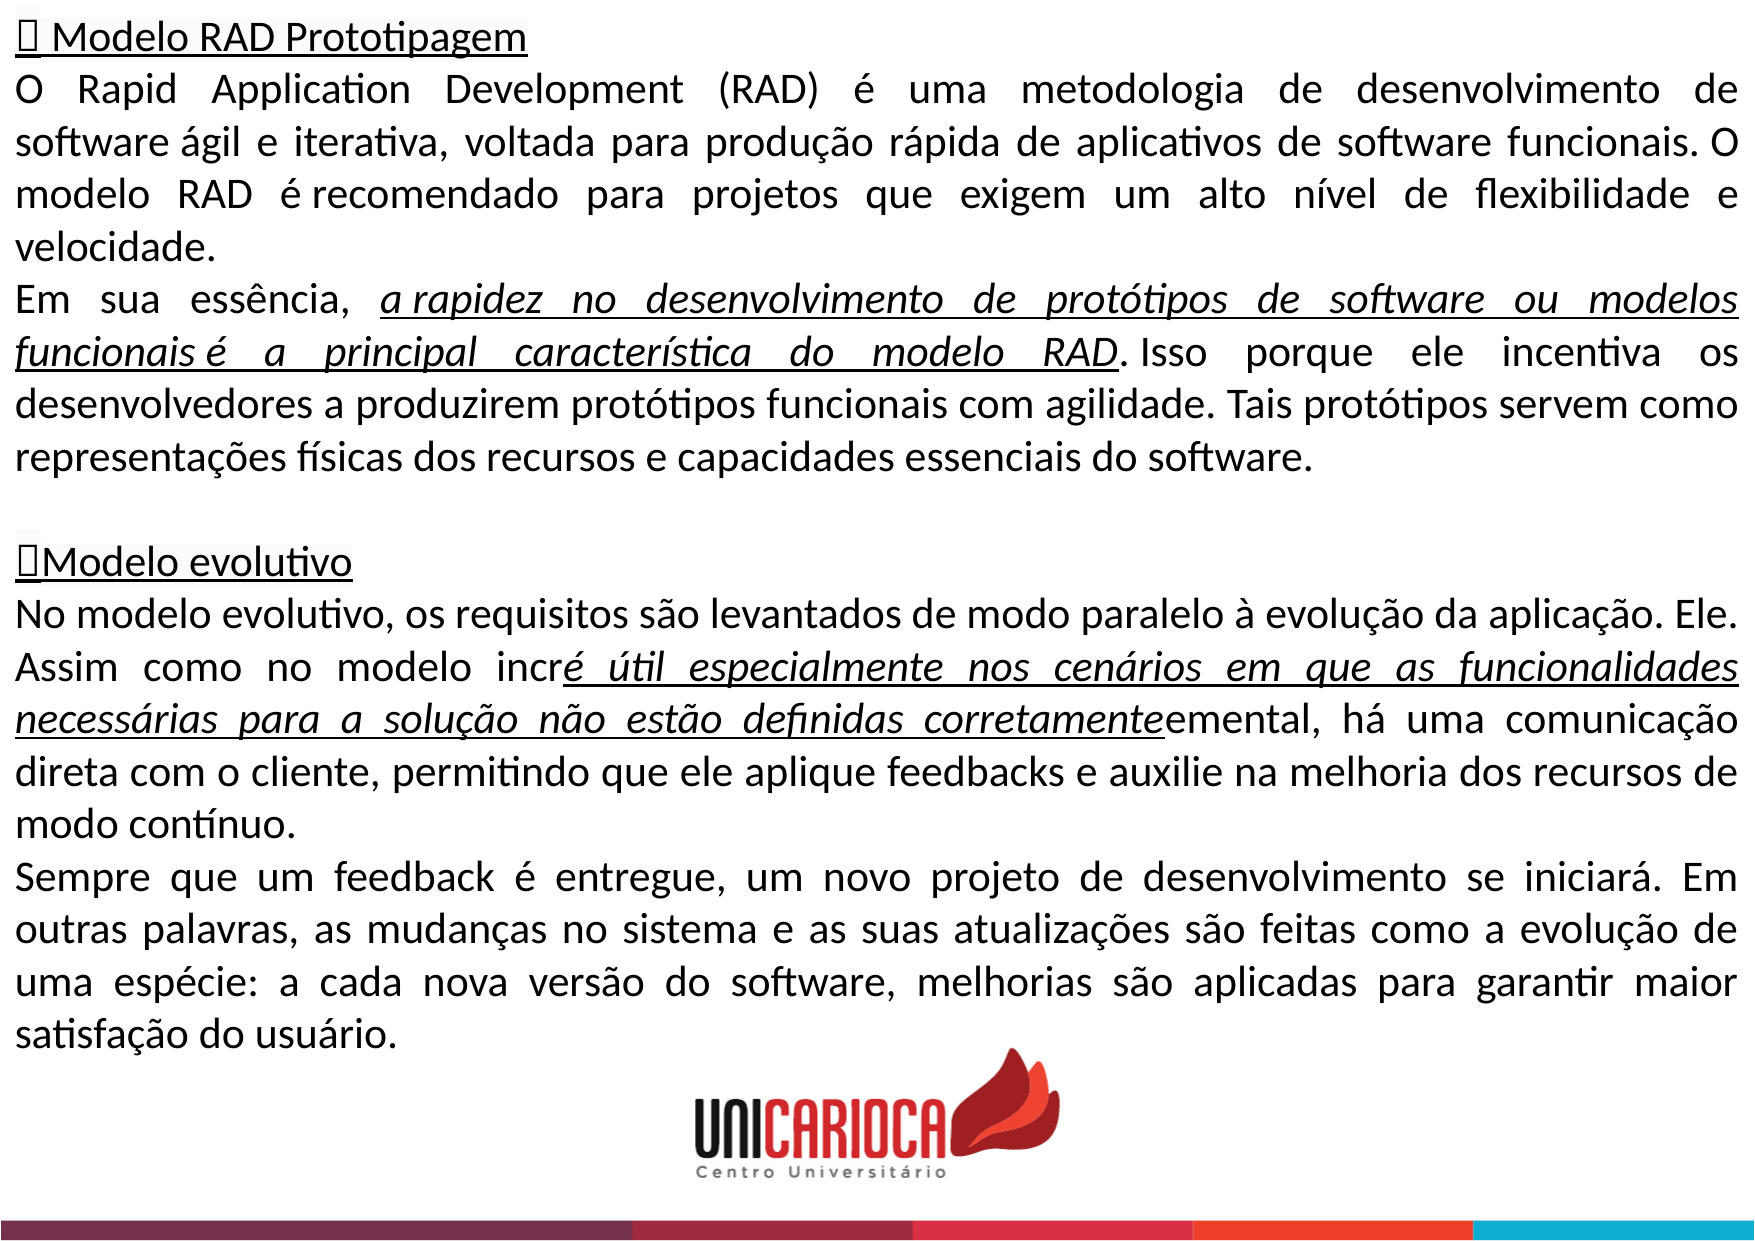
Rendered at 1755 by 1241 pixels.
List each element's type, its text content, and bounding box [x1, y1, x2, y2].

text_box  Modelo RAD Prototipagem O Rapid Application Development (RAD) é uma metodologia de desenvolvimento de software ágil e iterativa, voltada para produção rápida de aplicativos de software funcionais. O modelo RAD é recomendado para projetos que exigem um alto nível de flexibilidade e velocidade. Em sua essência, a rapidez no desenvolvimento de protótipos de software ou modelos funcionais é a principal característica do modelo RAD. Isso porque ele incentiva os desenvolvedores a produzirem protótipos funcionais com agilidade. Tais protótipos servem como representações físicas dos recursos e capacidades essenciais do software. Modelo evolutivo No modelo evolutivo, os requisitos são levantados de modo paralelo à evolução da aplicação. Ele. Assim como no modelo incré útil especialmente nos cenários em que as funcionalidades necessárias para a solução não estão definidas corretamenteemental, há uma comunicação direta com o cliente, permitindo que ele aplique feedbacks e auxilie na melhoria dos recursos de modo contínuo. Sempre que um feedback é entregue, um novo projeto de desenvolvimento se iniciará. Em outras palavras, as mudanças no sistema e as suas atualizações são feitas como a evolução de uma espécie: a cada nova versão do software, melhorias são aplicadas para garantir maior satisfação do usuário. [0, 0, 1755, 1118]
picture [0, 1118, 1755, 1241]
